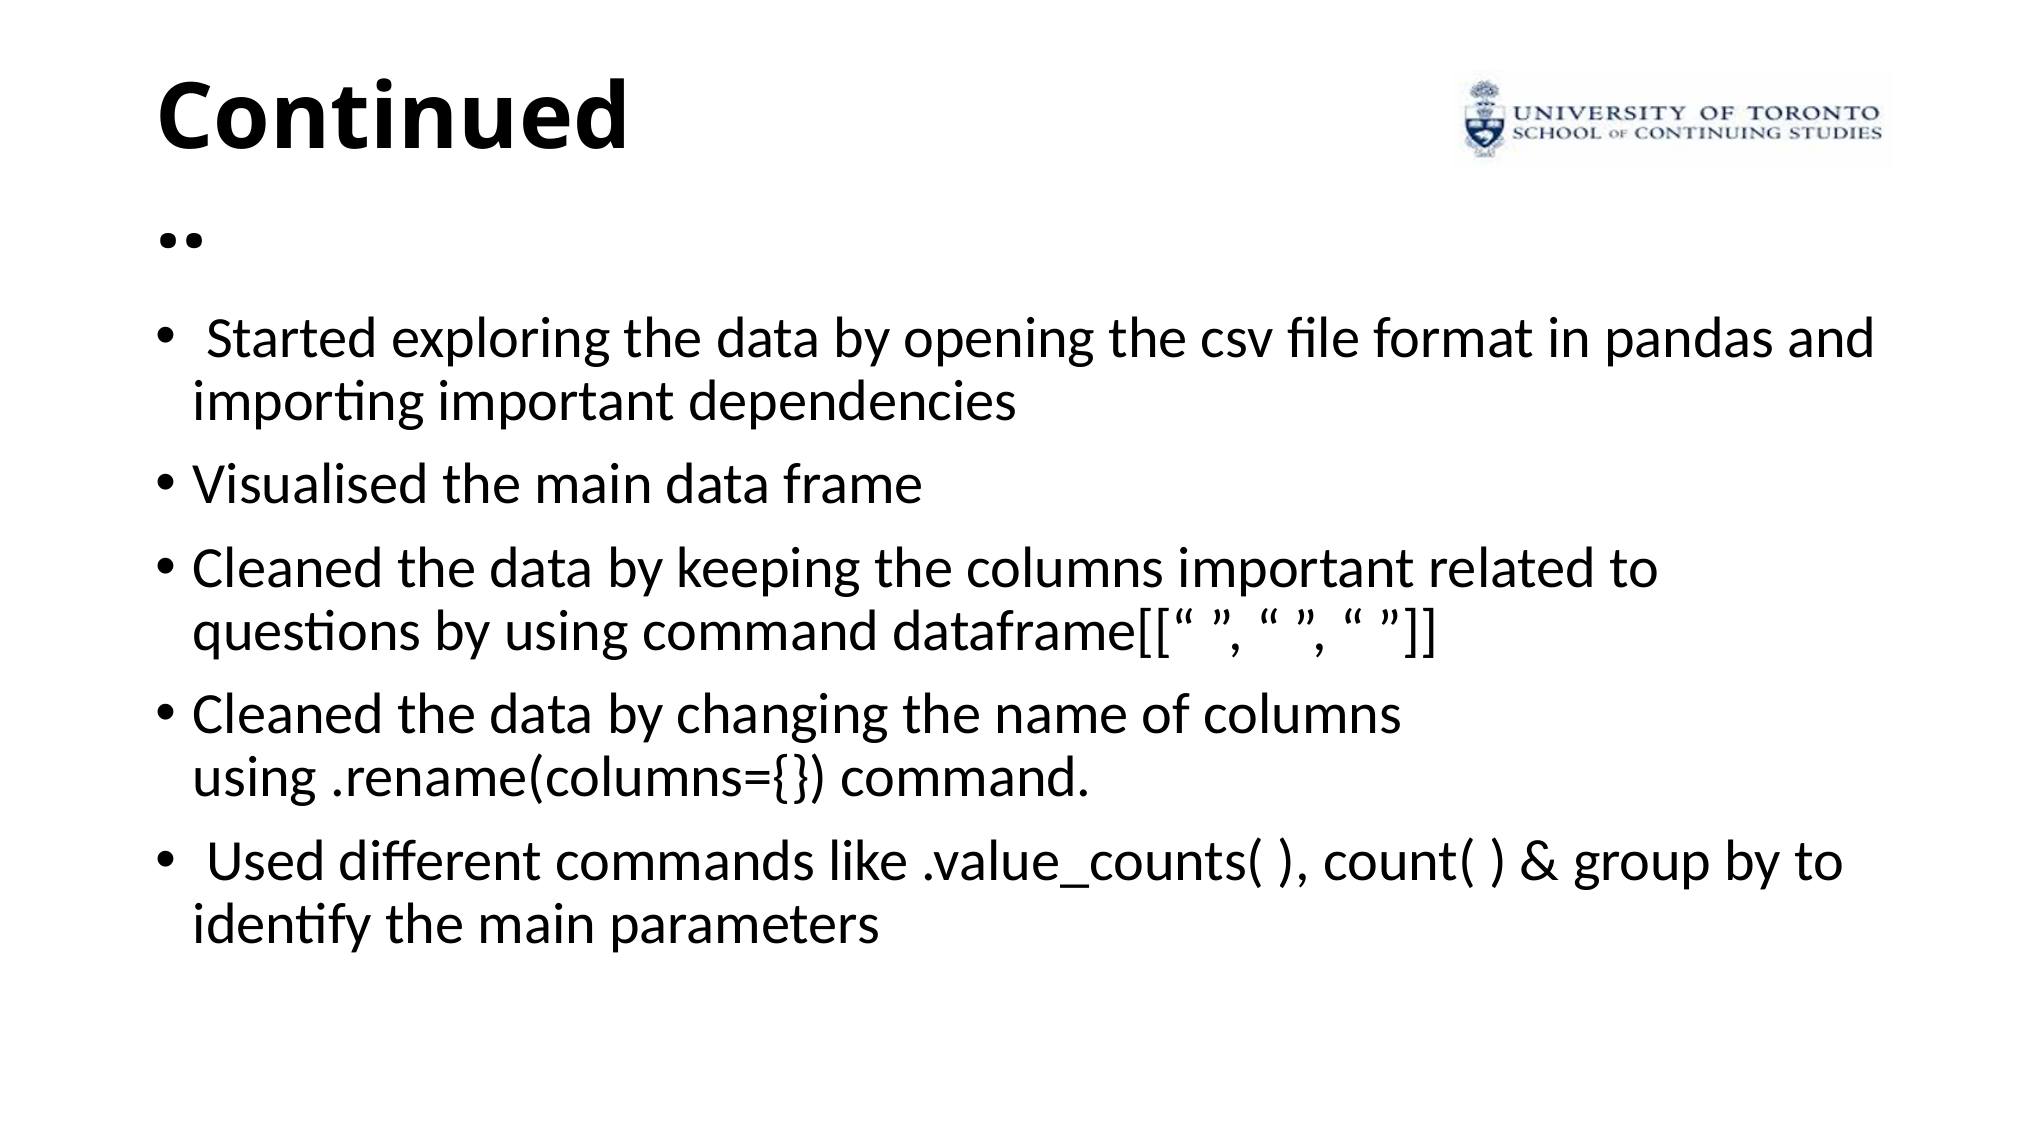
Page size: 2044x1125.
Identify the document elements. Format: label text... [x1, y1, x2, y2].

title Continued.. [140, 59, 651, 278]
picture [1453, 69, 1892, 169]
list Started exploring the data by opening the csv file format in pandas and importing important dependencies Visualised the main data frame Cleaned the data by keeping the columns important related to questions by using command dataframe[[“ ”, “ ”, “ ”]] Cleaned the data by changing the name of columns using .rename(columns={}) command. Used different commands like .value_counts( ), count( ) & group by to identify the main parameters [140, 299, 1903, 1014]
